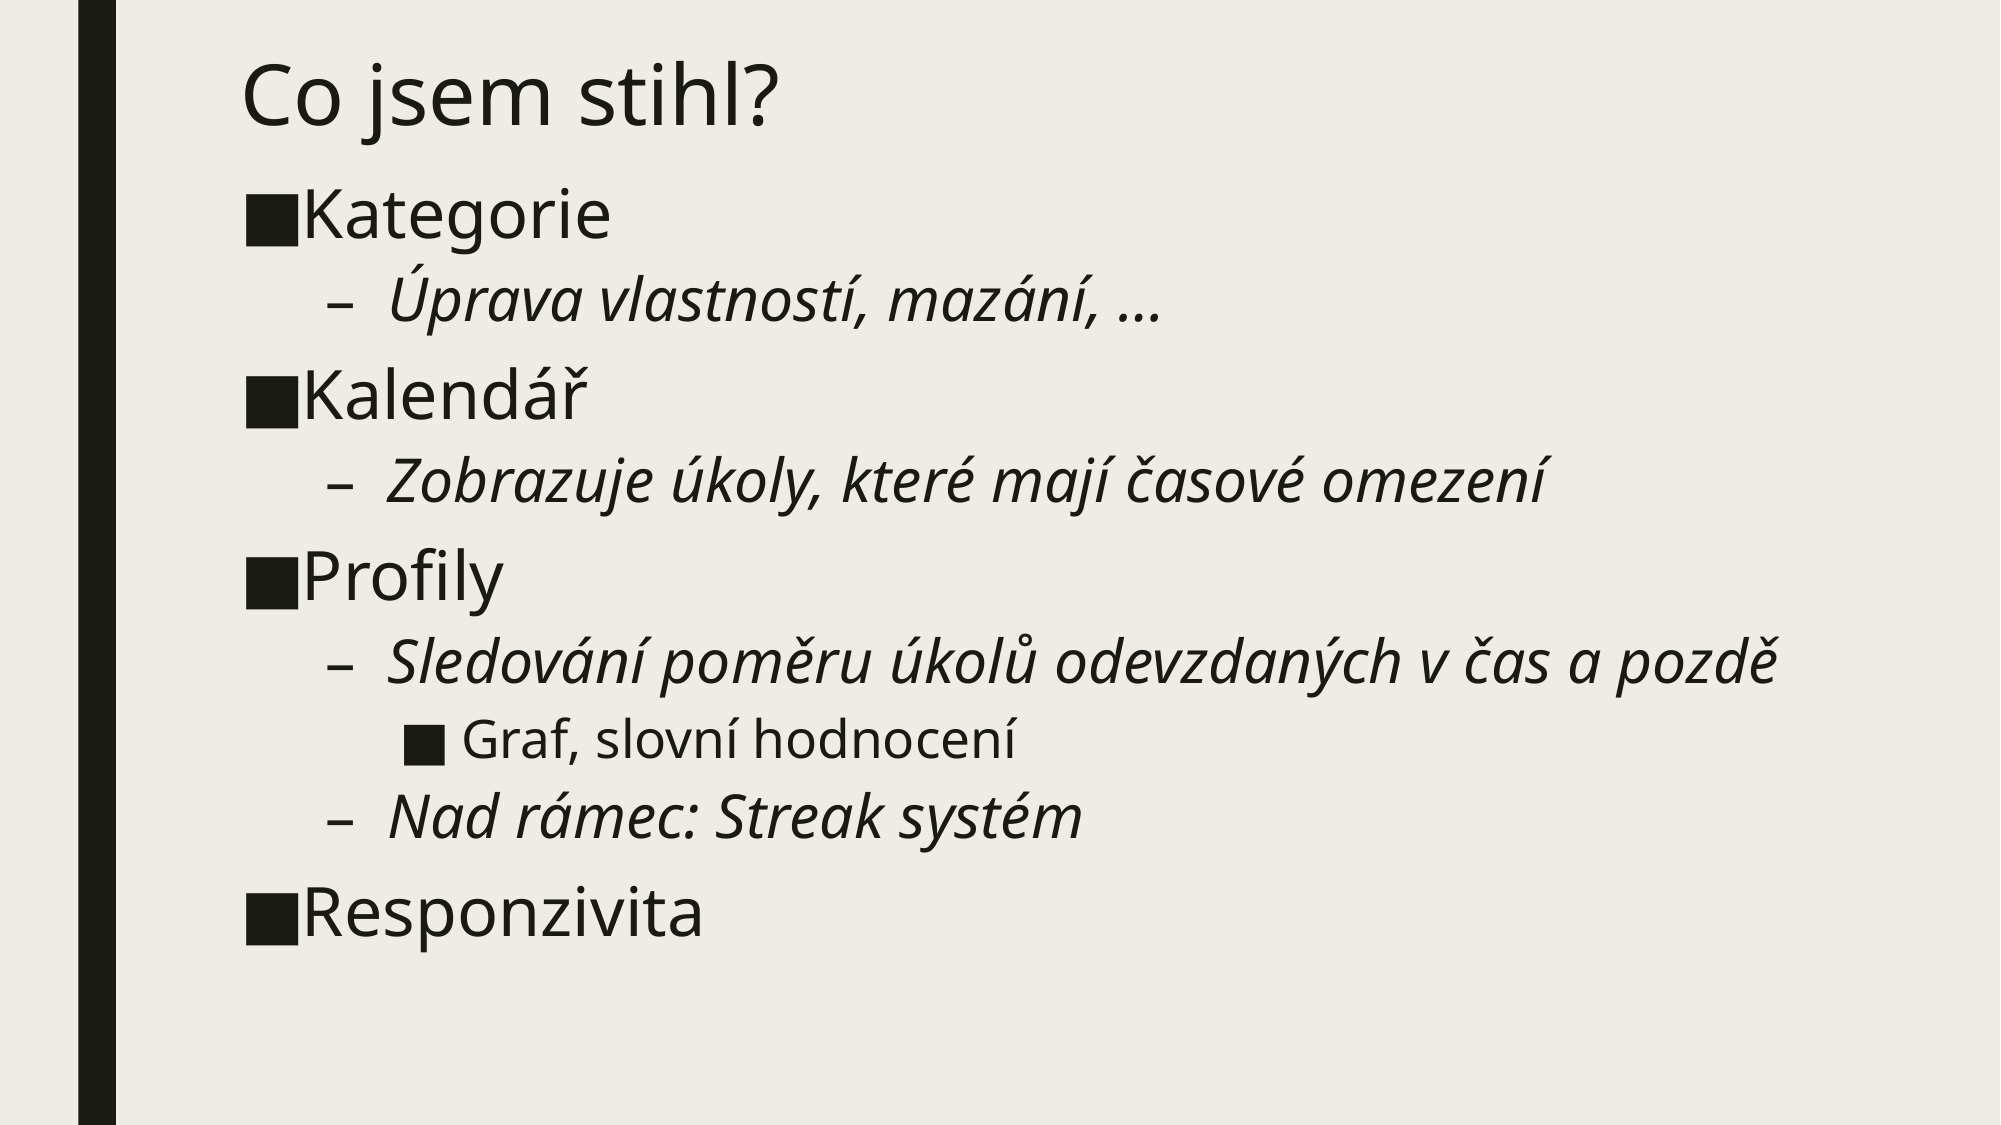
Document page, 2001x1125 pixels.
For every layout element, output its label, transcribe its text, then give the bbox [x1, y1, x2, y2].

title Co jsem stihl? [225, 45, 1800, 152]
list Kategorie Úprava vlastností, mazání, … Kalendář Zobrazuje úkoly, které mají časové omezení Profily Sledování poměru úkolů odevzdaných v čas a pozdě Graf, slovní hodnocení Nad rámec: Streak systém Responzivita [225, 169, 1800, 963]
